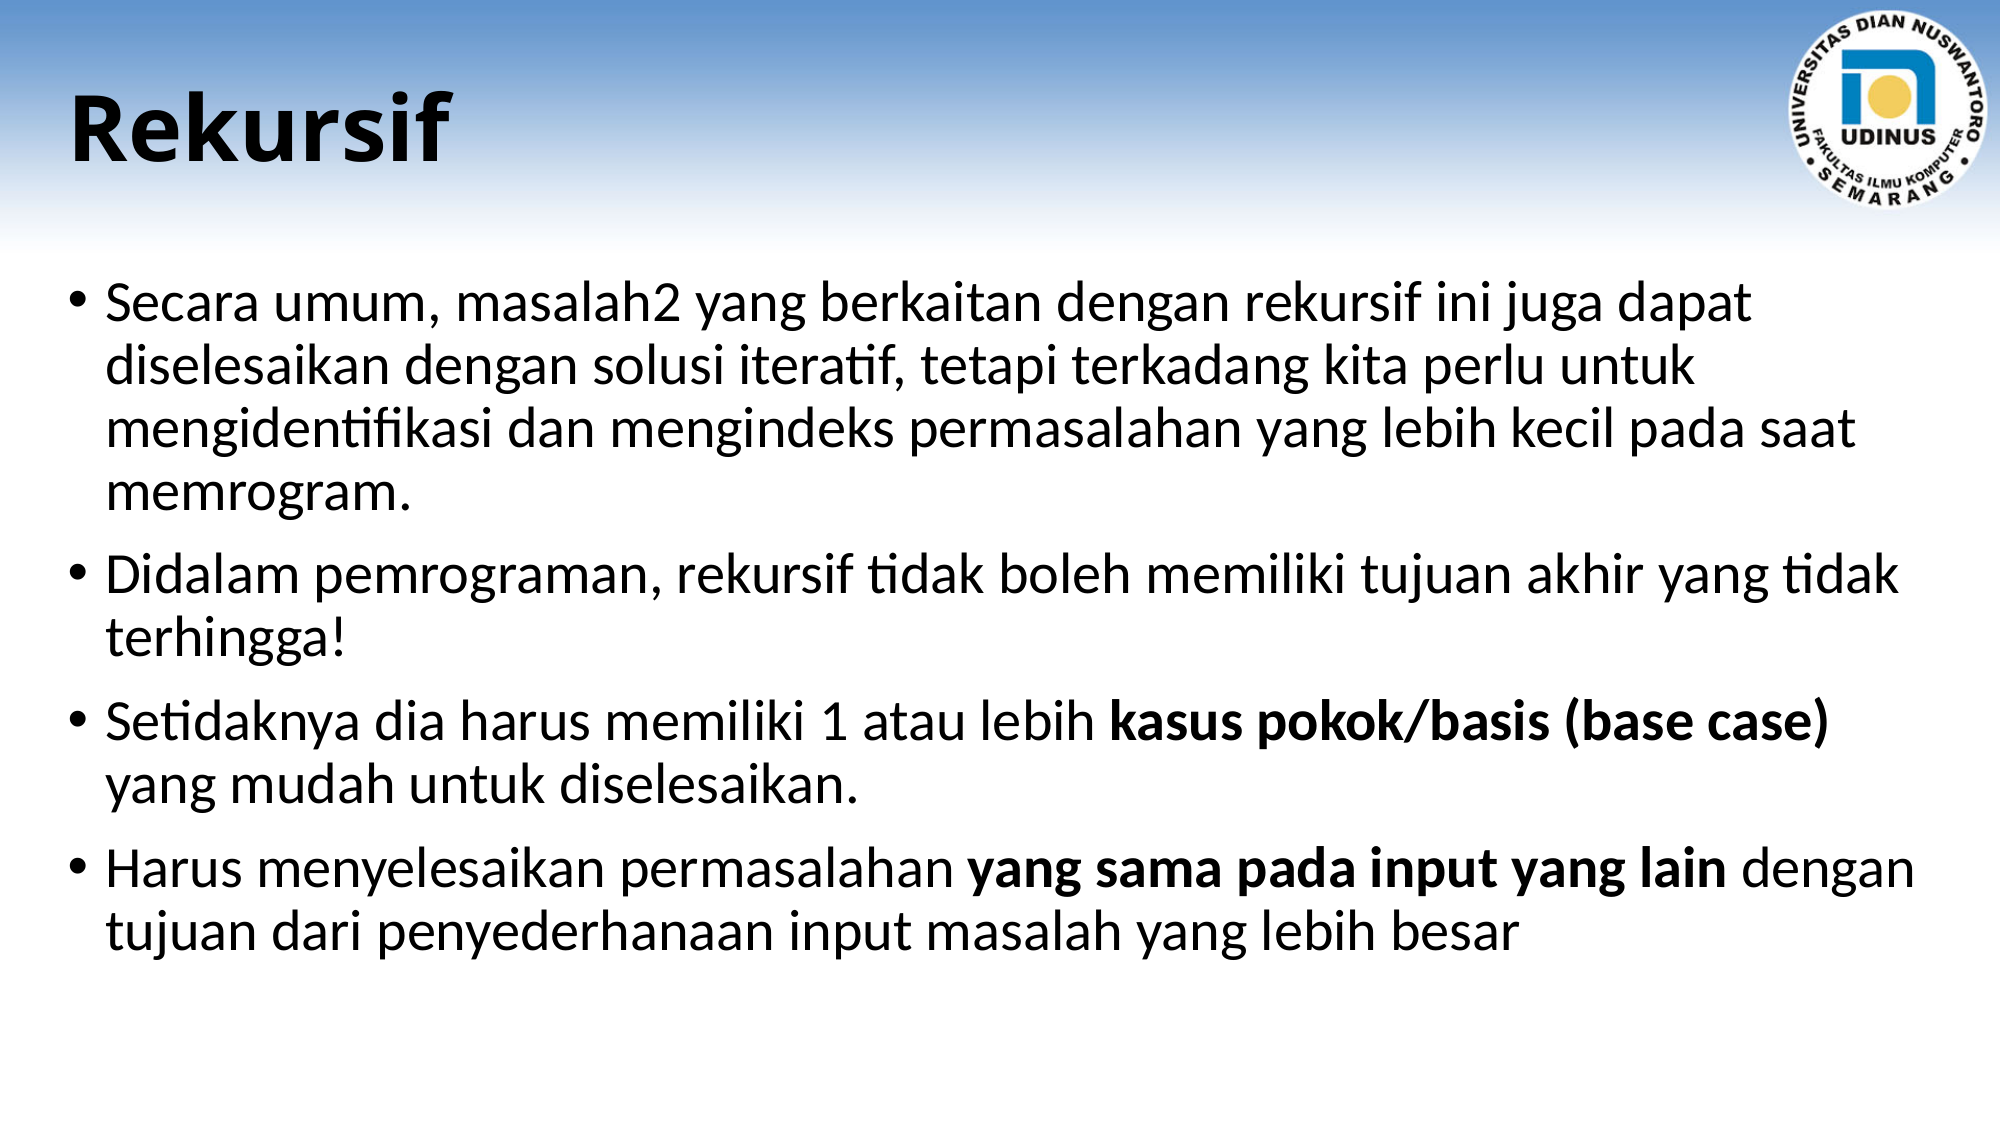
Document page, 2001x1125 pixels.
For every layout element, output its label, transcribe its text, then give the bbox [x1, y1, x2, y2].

title Rekursif [52, 22, 1700, 241]
list Secara umum, masalah2 yang berkaitan dengan rekursif ini juga dapat diselesaikan dengan solusi iteratif, tetapi terkadang kita perlu untuk mengidentifikasi dan mengindeks permasalahan yang lebih kecil pada saat memrogram. Didalam pemrograman, rekursif tidak boleh memiliki tujuan akhir yang tidak terhingga! Setidaknya dia harus memiliki 1 atau lebih kasus pokok/basis (base case) yang mudah untuk diselesaikan. Harus menyelesaikan permasalahan yang sama pada input yang lain dengan tujuan dari penyederhanaan input masalah yang lebih besar [52, 263, 1953, 1021]
picture [0, 0, 2000, 1125]
